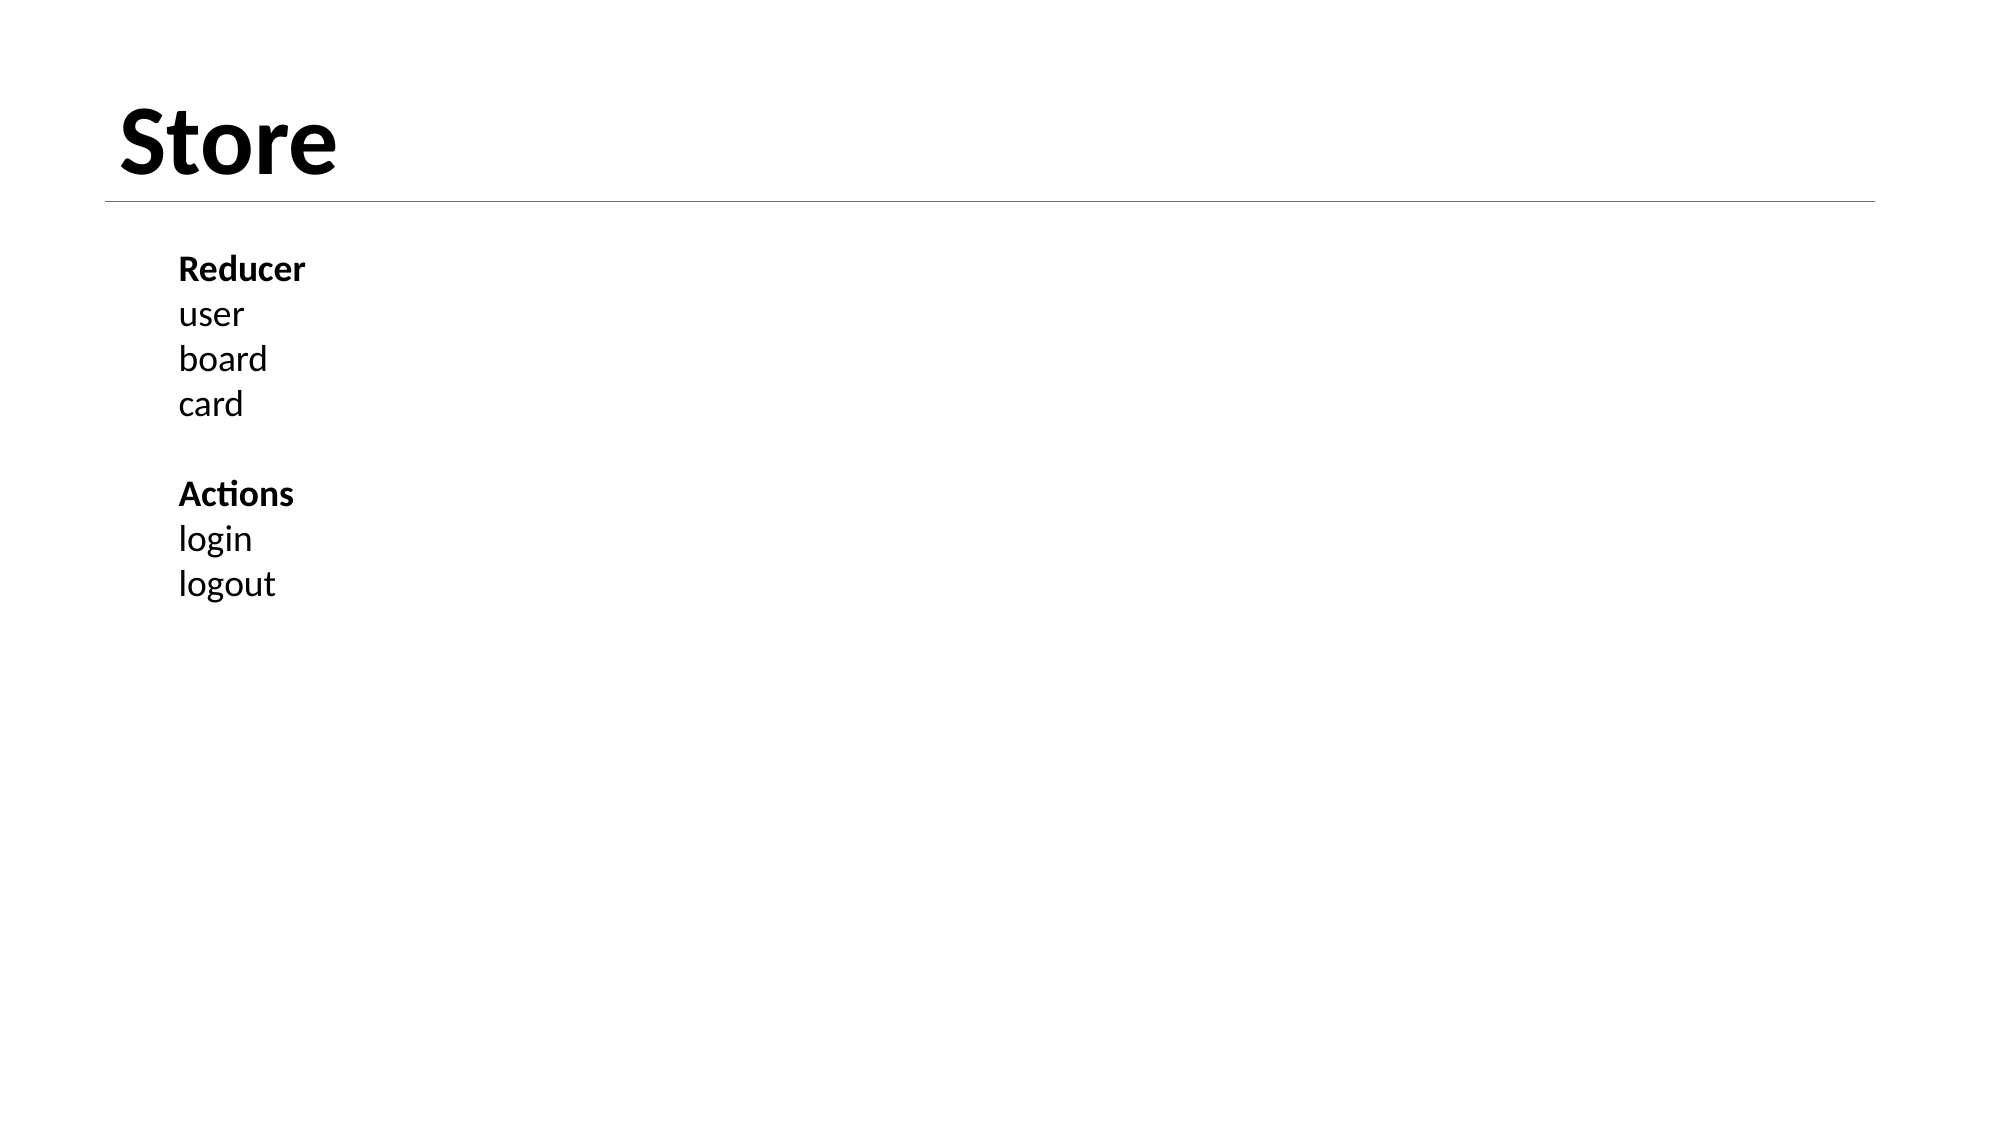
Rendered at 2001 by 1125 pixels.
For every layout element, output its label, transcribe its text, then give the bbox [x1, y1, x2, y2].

text_box Reducer user board card Actions login logout [163, 236, 1441, 882]
text_box Store [104, 67, 1875, 201]
